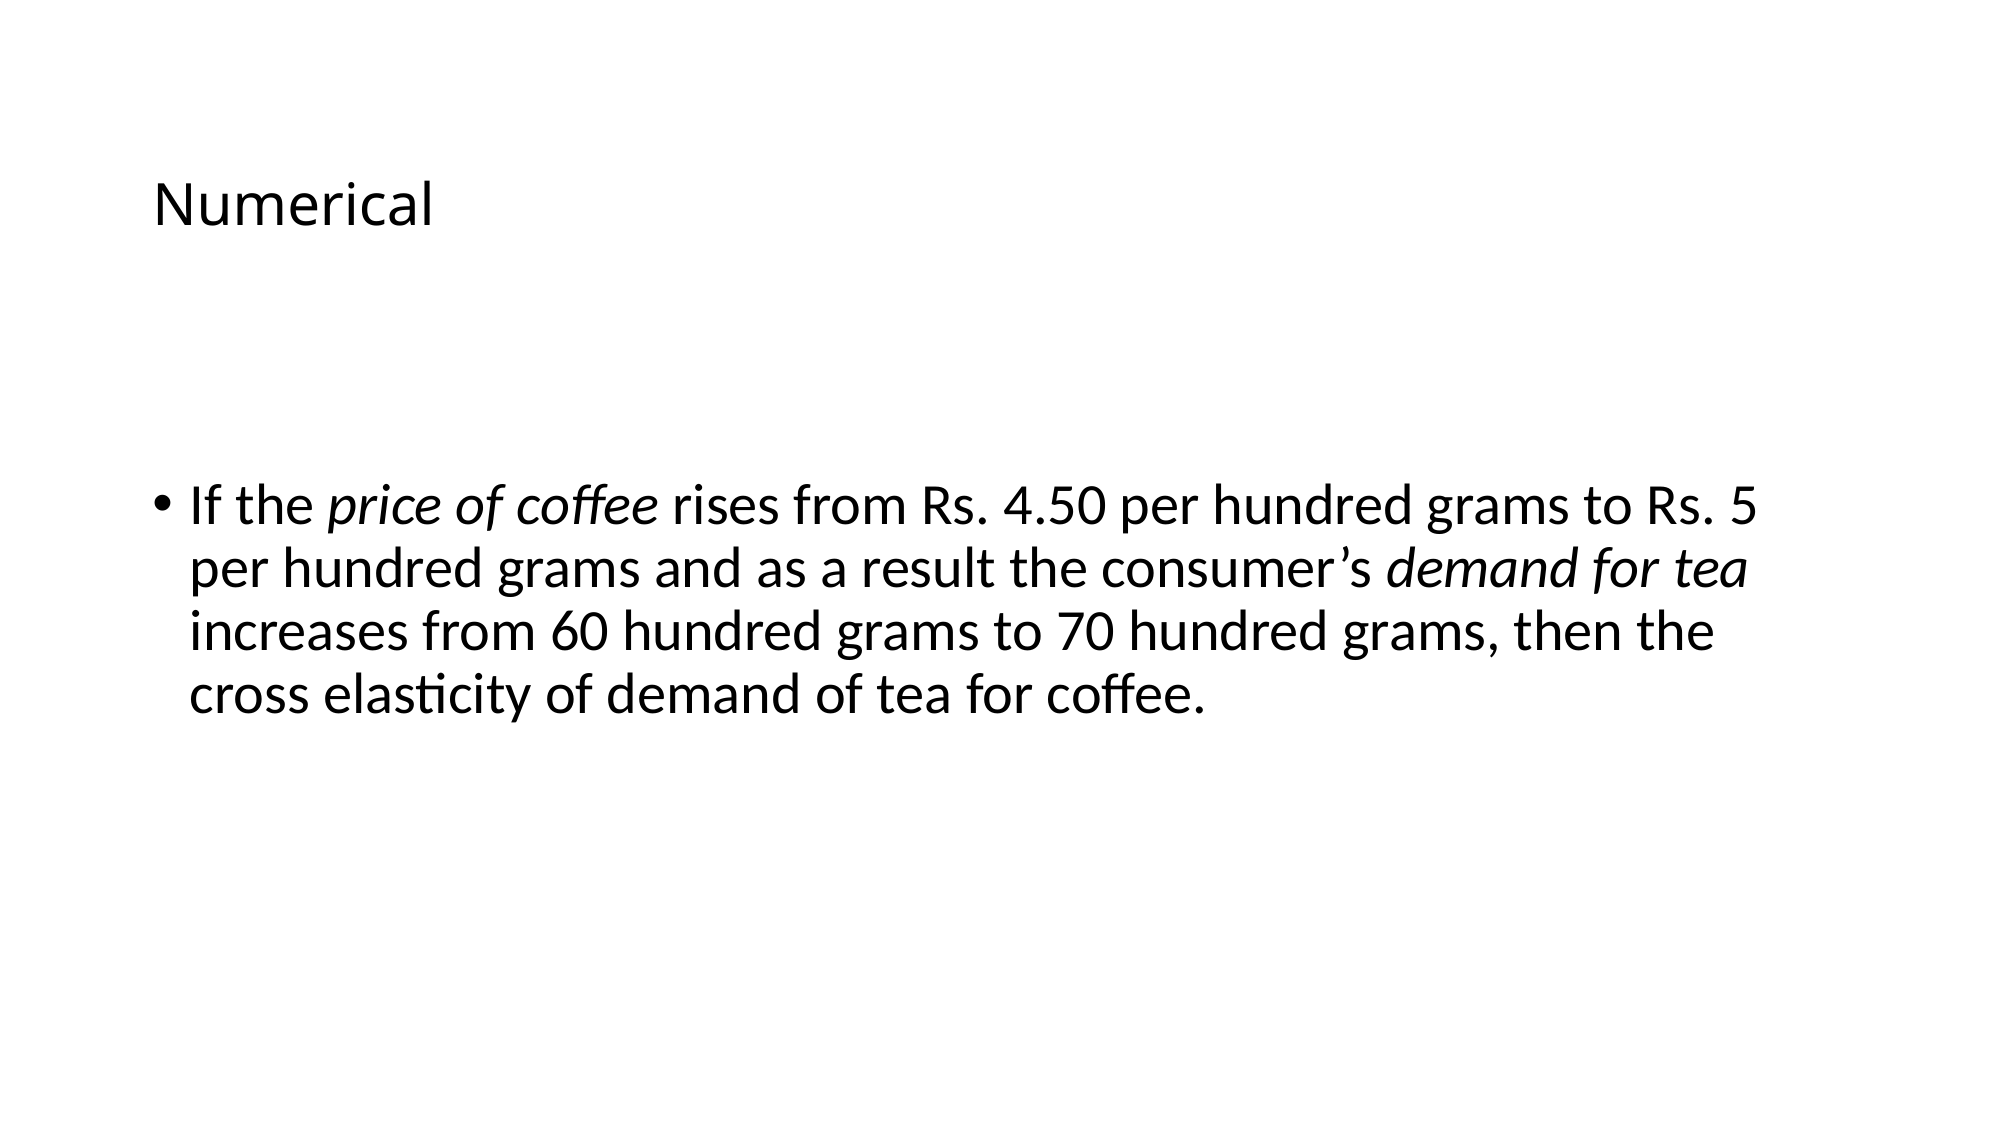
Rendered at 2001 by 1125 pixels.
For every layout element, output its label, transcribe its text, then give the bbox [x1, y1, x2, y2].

title Numerical [137, 59, 1863, 291]
list If the price of coffee rises from Rs. 4.50 per hundred grams to Rs. 5 per hundred grams and as a result the consumer’s demand for tea increases from 60 hundred grams to 70 hundred grams, then the cross elasticity of demand of tea for coffee. [137, 291, 1863, 869]
